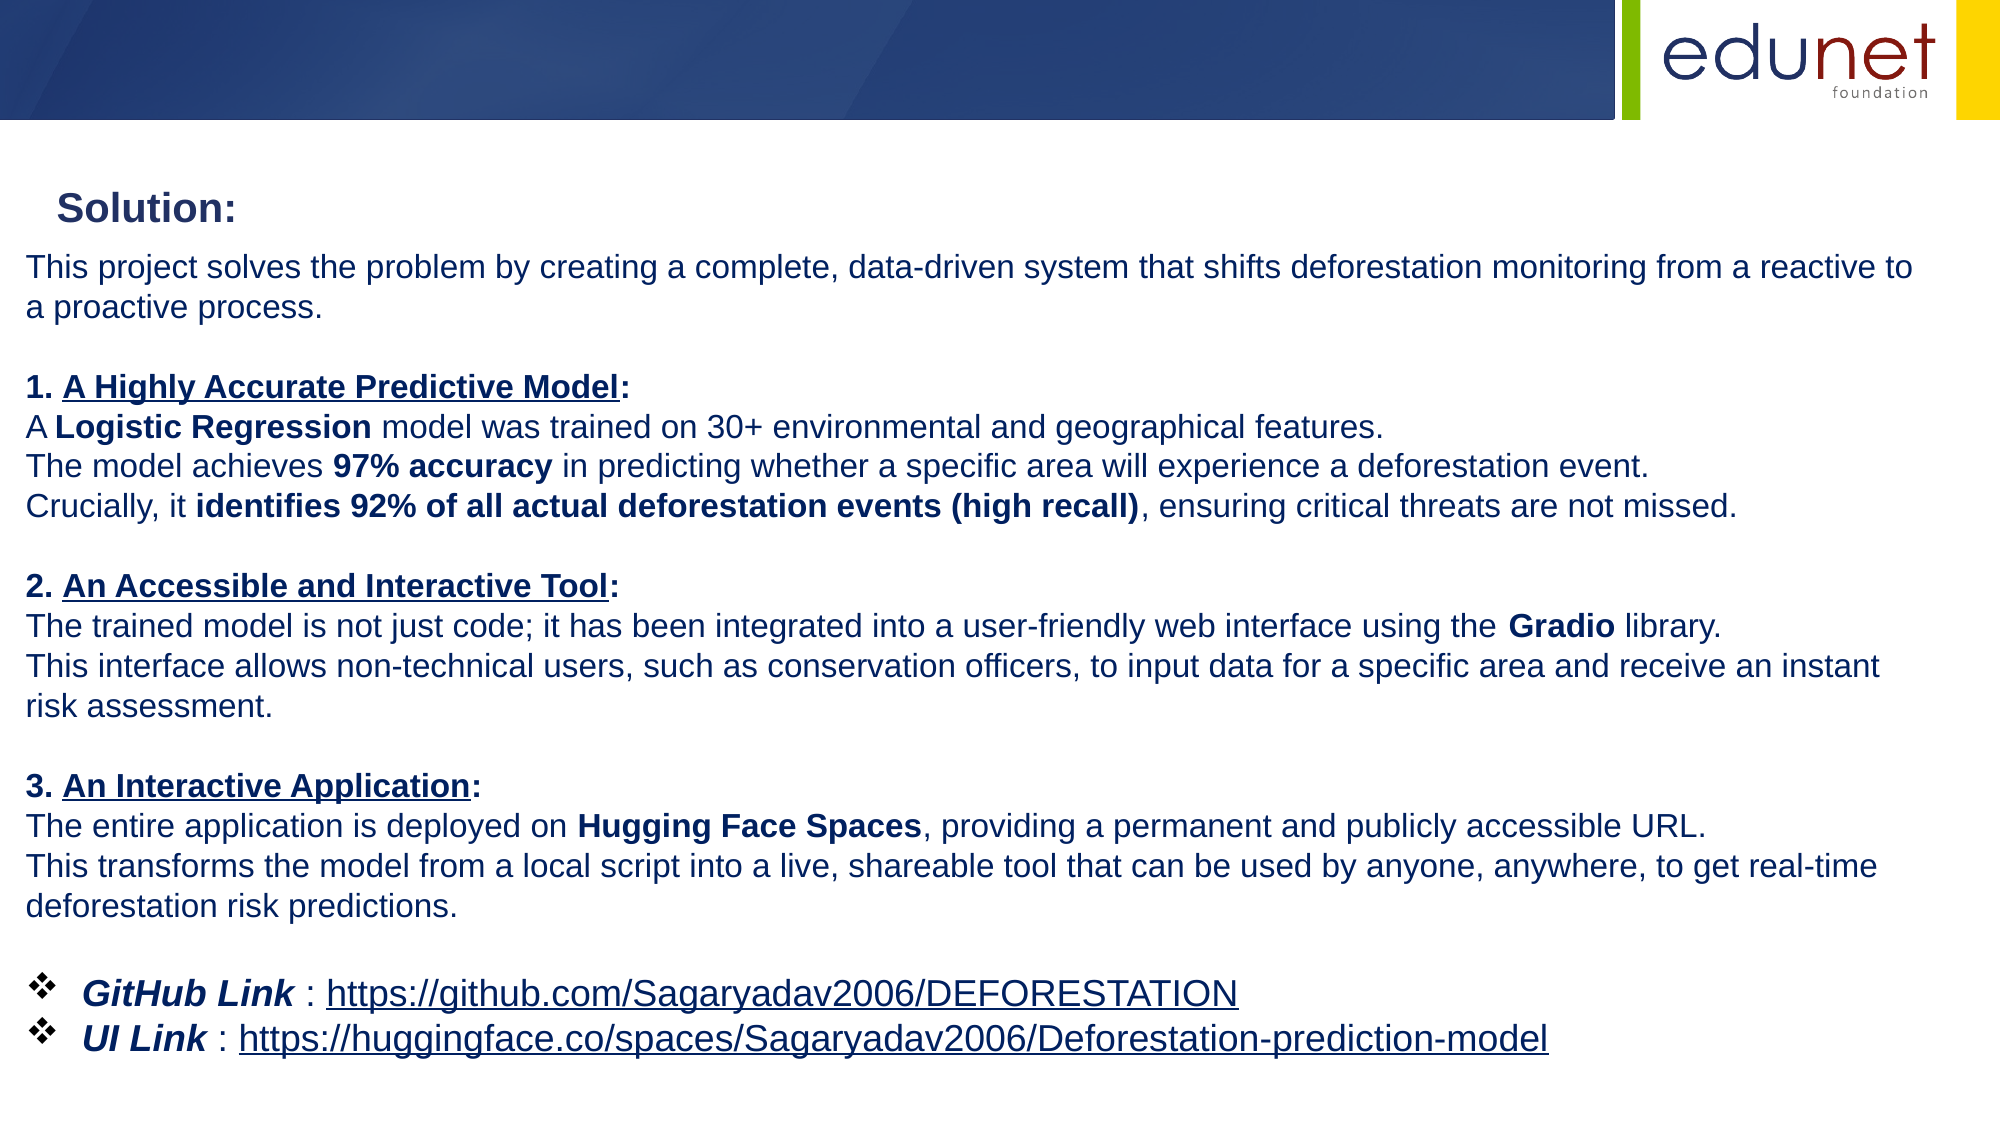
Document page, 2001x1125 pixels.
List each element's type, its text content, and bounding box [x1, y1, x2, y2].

text_box Solution: [41, 172, 1043, 237]
text_box This project solves the problem by creating a complete, data-driven system that shifts deforestation monitoring from a reactive to a proactive process. 1. A Highly Accurate Predictive Model: A Logistic Regression model was trained on 30+ environmental and geographical features. The model achieves 97% accuracy in predicting whether a specific area will experience a deforestation event. Crucially, it identifies 92% of all actual deforestation events (high recall), ensuring critical threats are not missed. 2. An Accessible and Interactive Tool: The trained model is not just code; it has been integrated into a user-friendly web interface using the Gradio library. This interface allows non-technical users, such as conservation officers, to input data for a specific area and receive an instant risk assessment. 3. An Interactive Application: The entire application is deployed on Hugging Face Spaces, providing a permanent and publicly accessible URL. This transforms the model from a local script into a live, shareable tool that can be used by anyone, anywhere, to get real-time deforestation risk predictions. GitHub Link : https://github.com/Sagaryadav2006/DEFORESTATION UI Link : https://huggingface.co/spaces/Sagaryadav2006/Deforestation-prediction-model [10, 237, 1959, 1067]
picture [1652, 12, 1948, 108]
